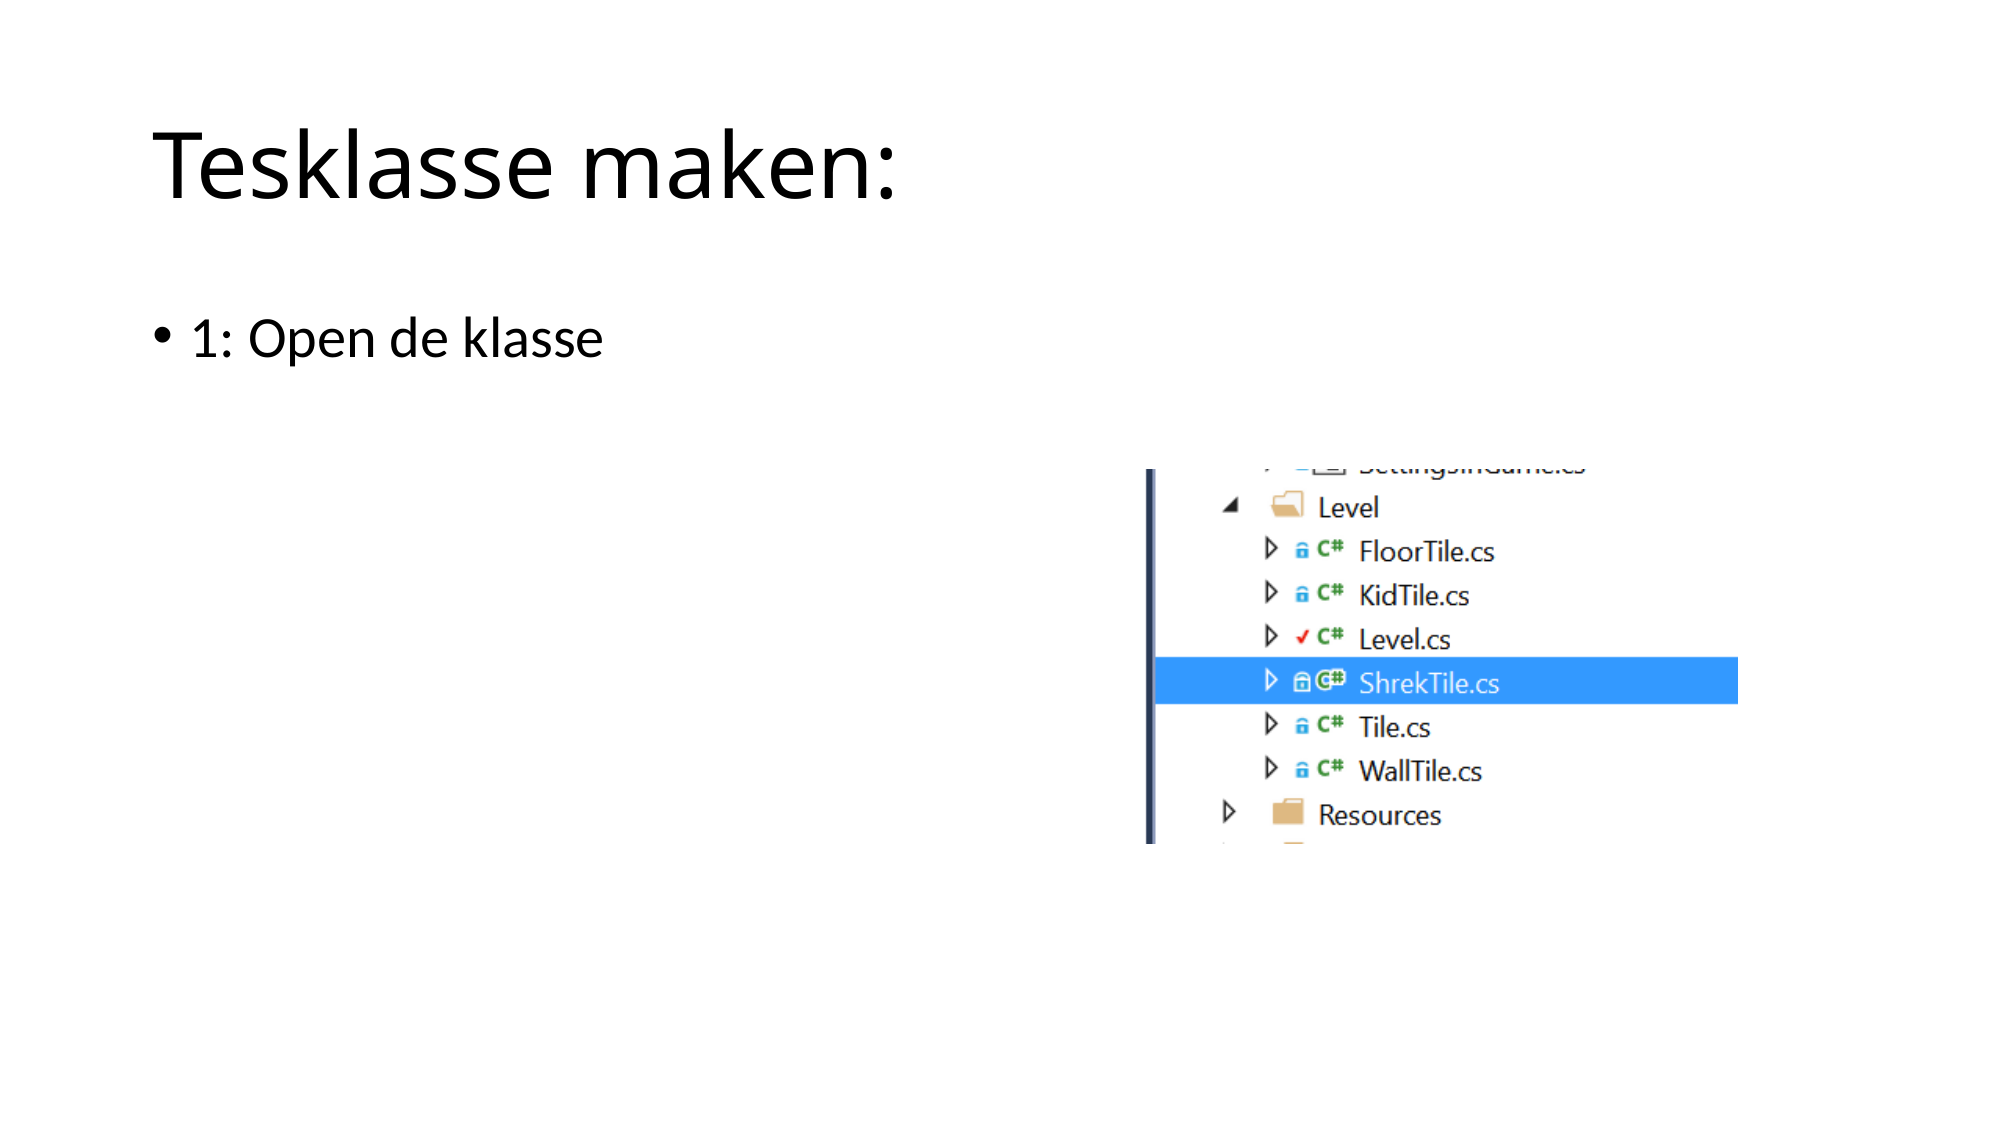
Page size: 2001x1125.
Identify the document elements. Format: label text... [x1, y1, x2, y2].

list 1: Open de klasse [137, 299, 988, 1014]
title Tesklasse maken: [137, 59, 1863, 278]
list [1137, 469, 1738, 844]
